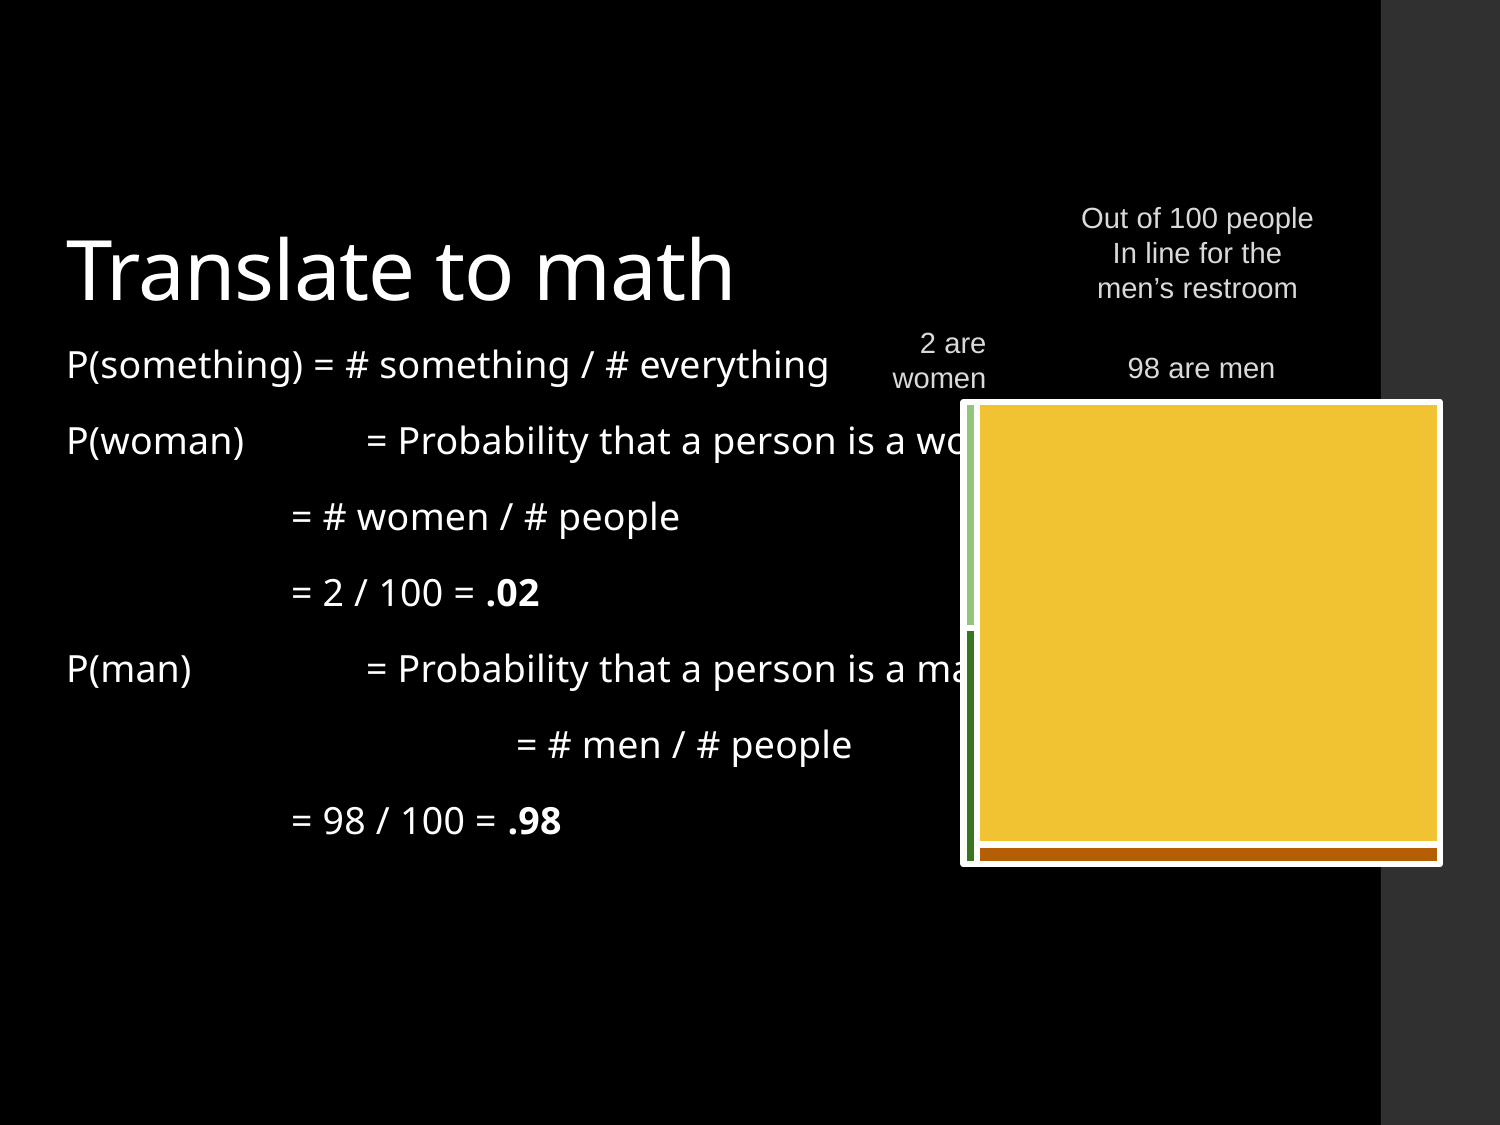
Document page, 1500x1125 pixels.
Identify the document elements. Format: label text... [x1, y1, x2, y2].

text_box [963, 627, 977, 865]
title Translate to math [51, 213, 1449, 308]
list P(something) = # something / # everything P(woman) = Probability that a person is a woman = # women / # people = 2 / 100 = .02 P(man) = Probability that a person is a man = # men / # people = 98 / 100 = .98 [51, 329, 1449, 891]
text_box [977, 844, 1440, 865]
text_box [977, 401, 1440, 844]
text_box [963, 401, 977, 627]
text_box 2 are women [718, 309, 1002, 384]
text_box Out of 100 people In line for the men’s restroom [1056, 184, 1339, 259]
text_box 98 are men [1072, 334, 1332, 409]
